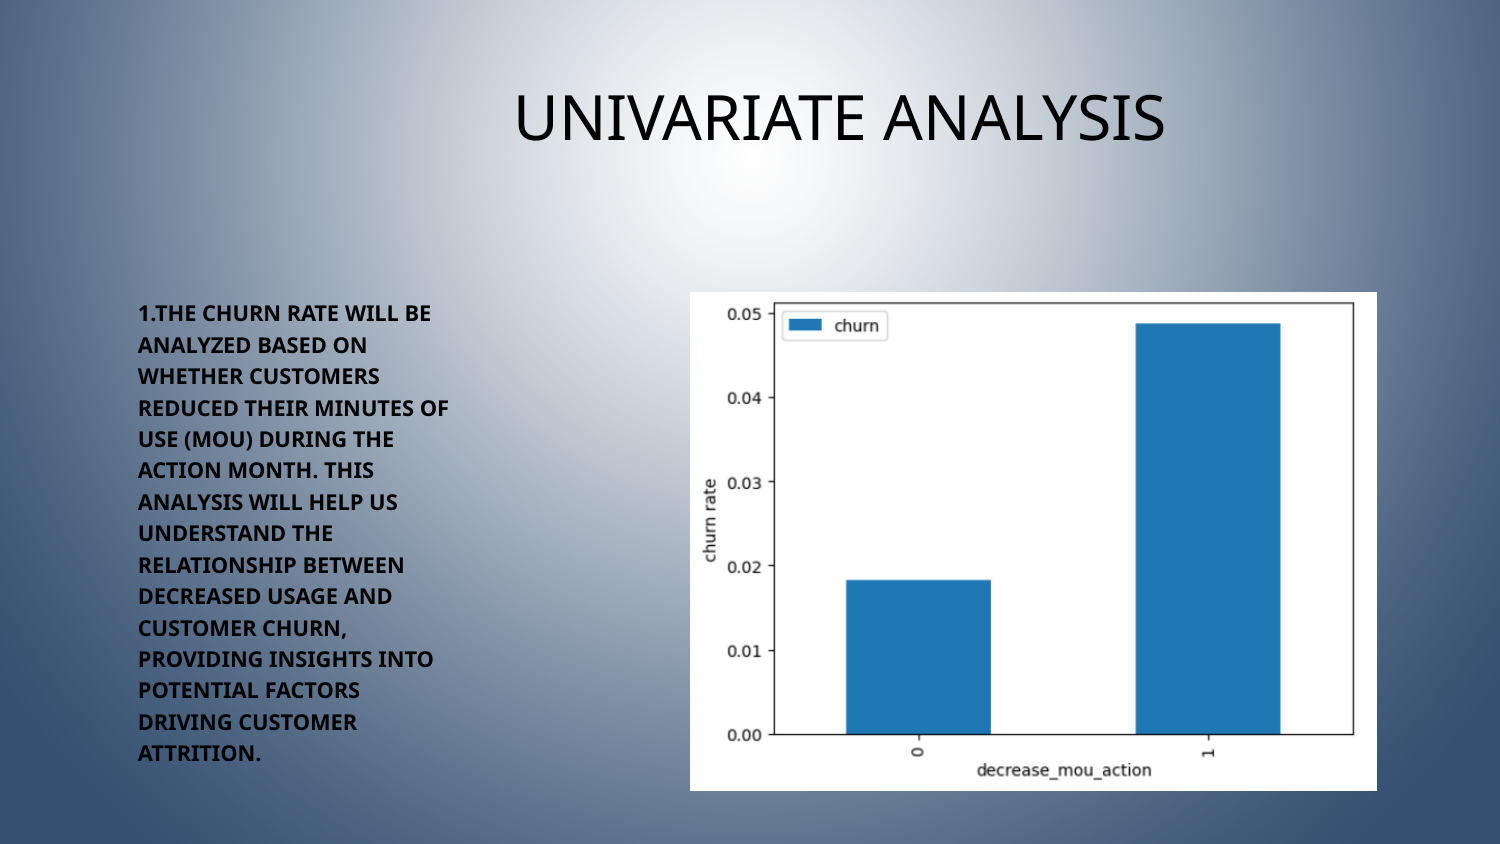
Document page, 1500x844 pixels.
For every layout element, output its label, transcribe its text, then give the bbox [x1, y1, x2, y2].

title Univariate analysis [108, 71, 1368, 228]
list 1.The churn rate will be analyzed based on whether customers reduced their Minutes of Use (MOU) during the action month. This analysis will help us understand the relationship between decreased usage and customer churn, providing insights into potential factors driving customer attrition. [122, 279, 467, 791]
picture [0, 0, 1500, 844]
